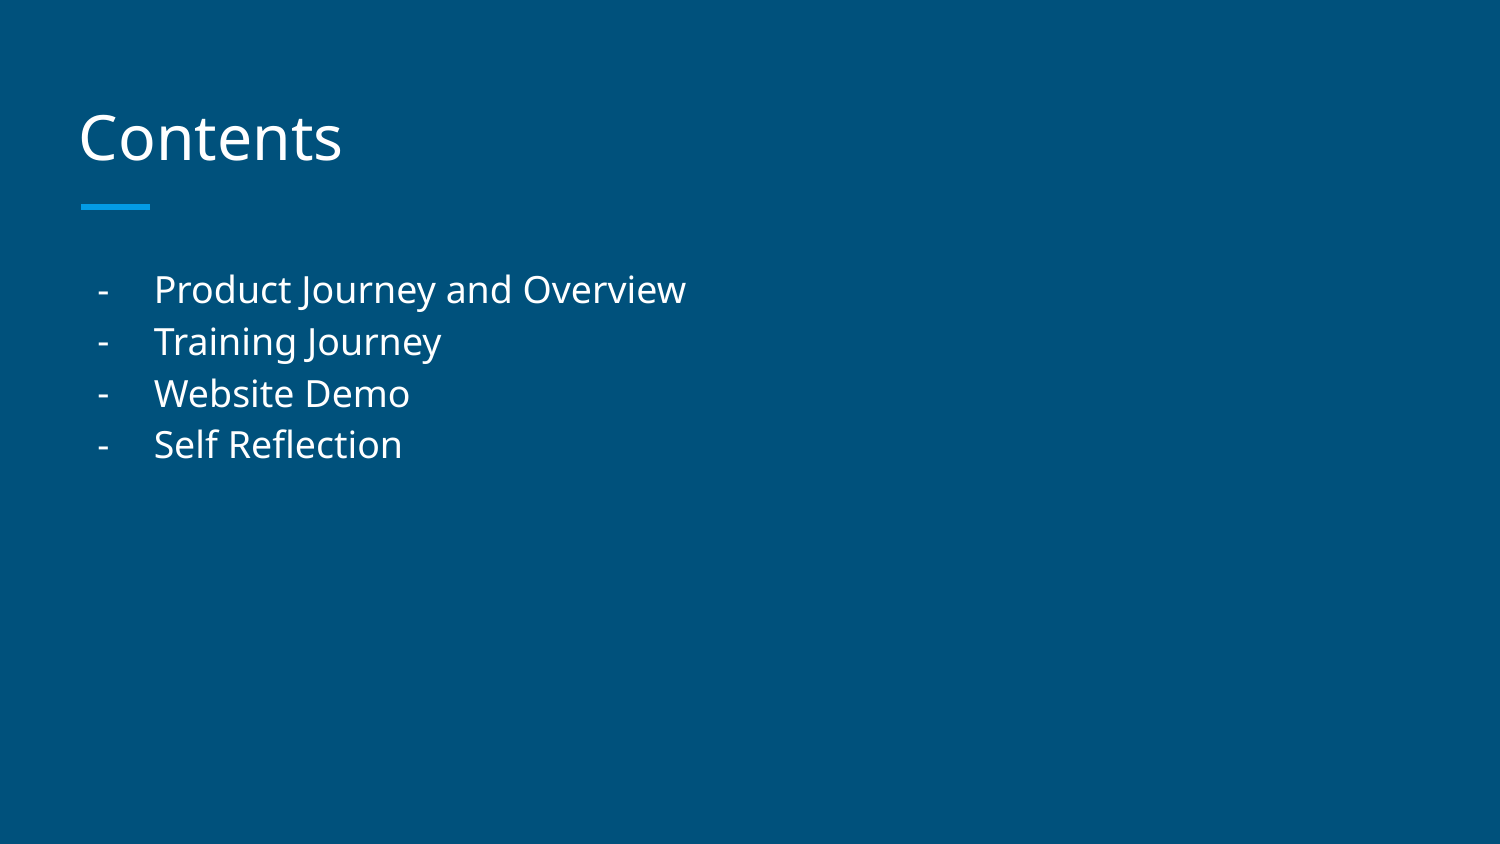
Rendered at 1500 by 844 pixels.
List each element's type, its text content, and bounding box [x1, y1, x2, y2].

list Product Journey and Overview Training Journey Website Demo Self Reflection [63, 244, 1437, 750]
title Contents [63, 75, 1437, 188]
